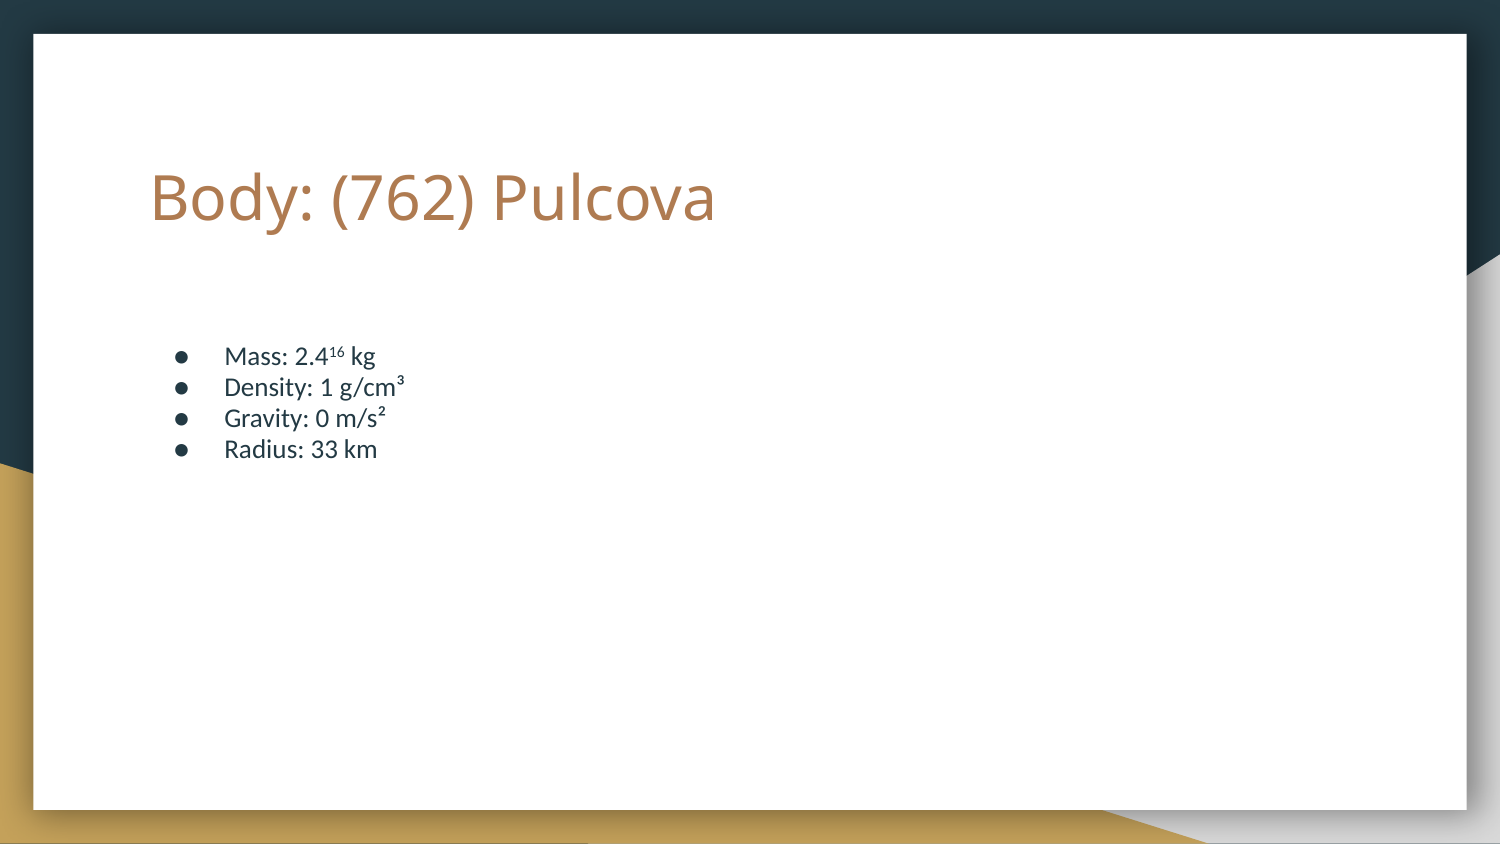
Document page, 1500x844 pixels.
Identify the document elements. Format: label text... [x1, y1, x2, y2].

list Mass: 2.416 kg Density: 1 g/cm³ Gravity: 0 m/s² Radius: 33 km [134, 326, 1366, 729]
title Body: (762) Pulcova [134, 138, 1366, 296]
